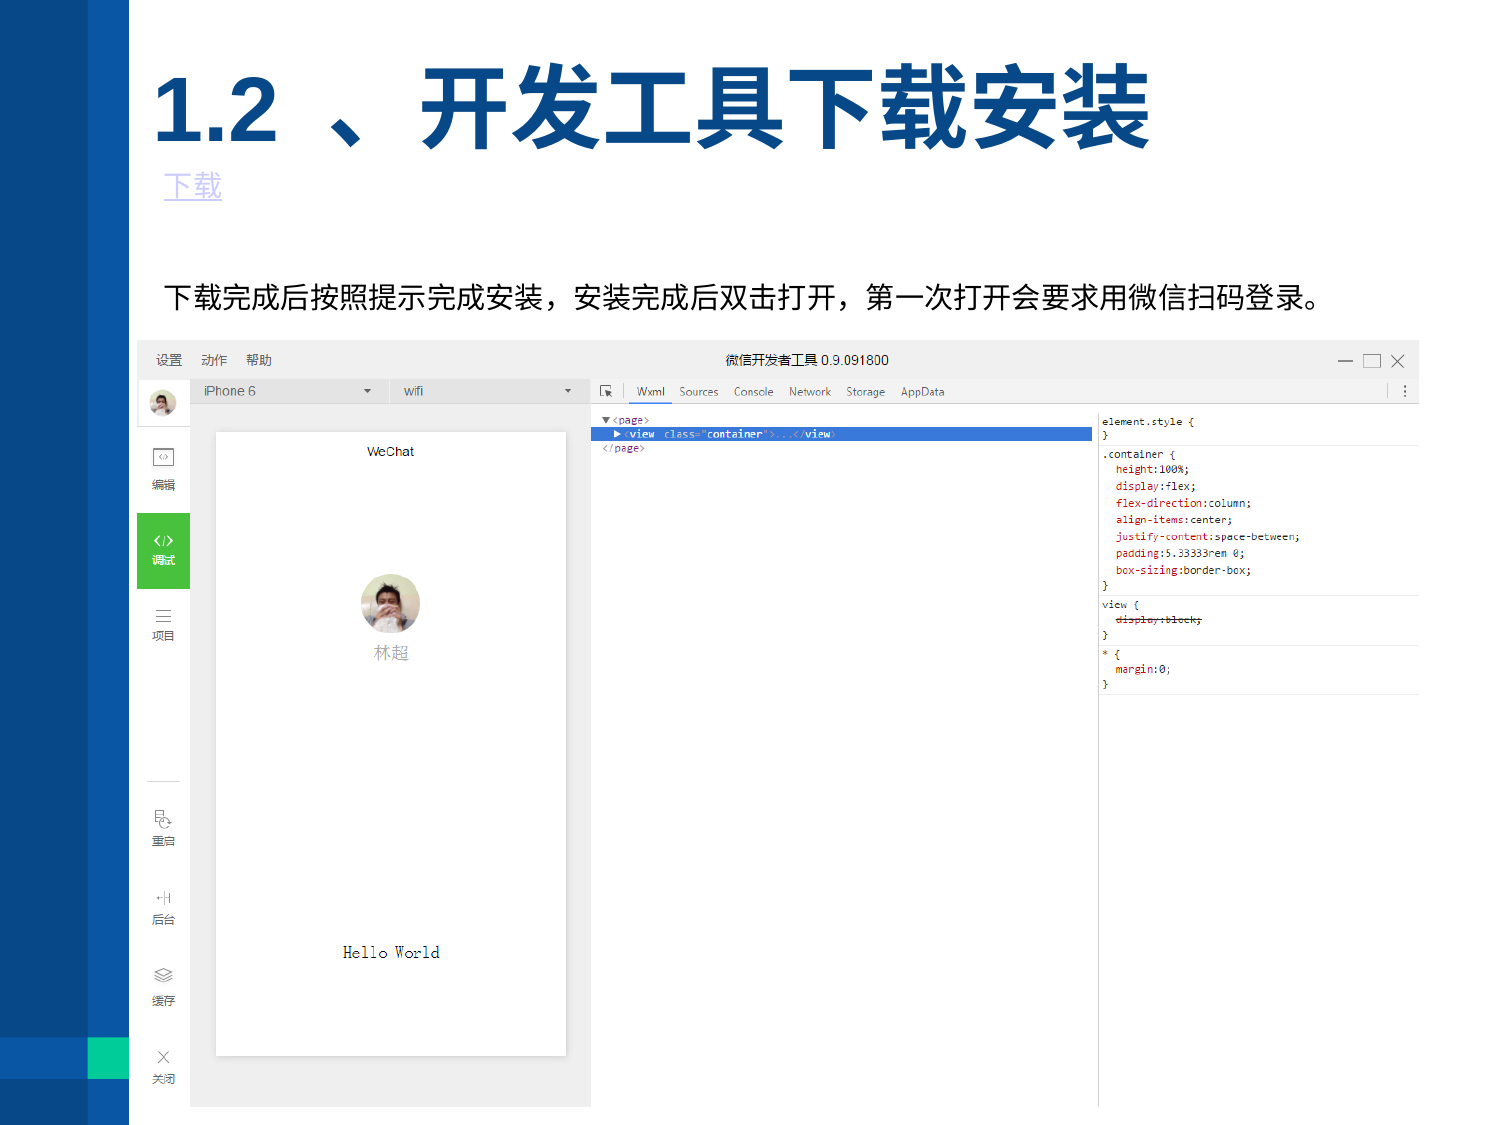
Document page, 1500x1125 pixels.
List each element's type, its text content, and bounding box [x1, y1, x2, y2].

list 下载 下载完成后按照提示完成安装，安装完成后双击打开，第一次打开会要求用微信扫码登录。 [149, 159, 1462, 1077]
title 1.2 、开发工具下载安装 [137, 32, 1451, 221]
picture [137, 339, 1419, 1107]
